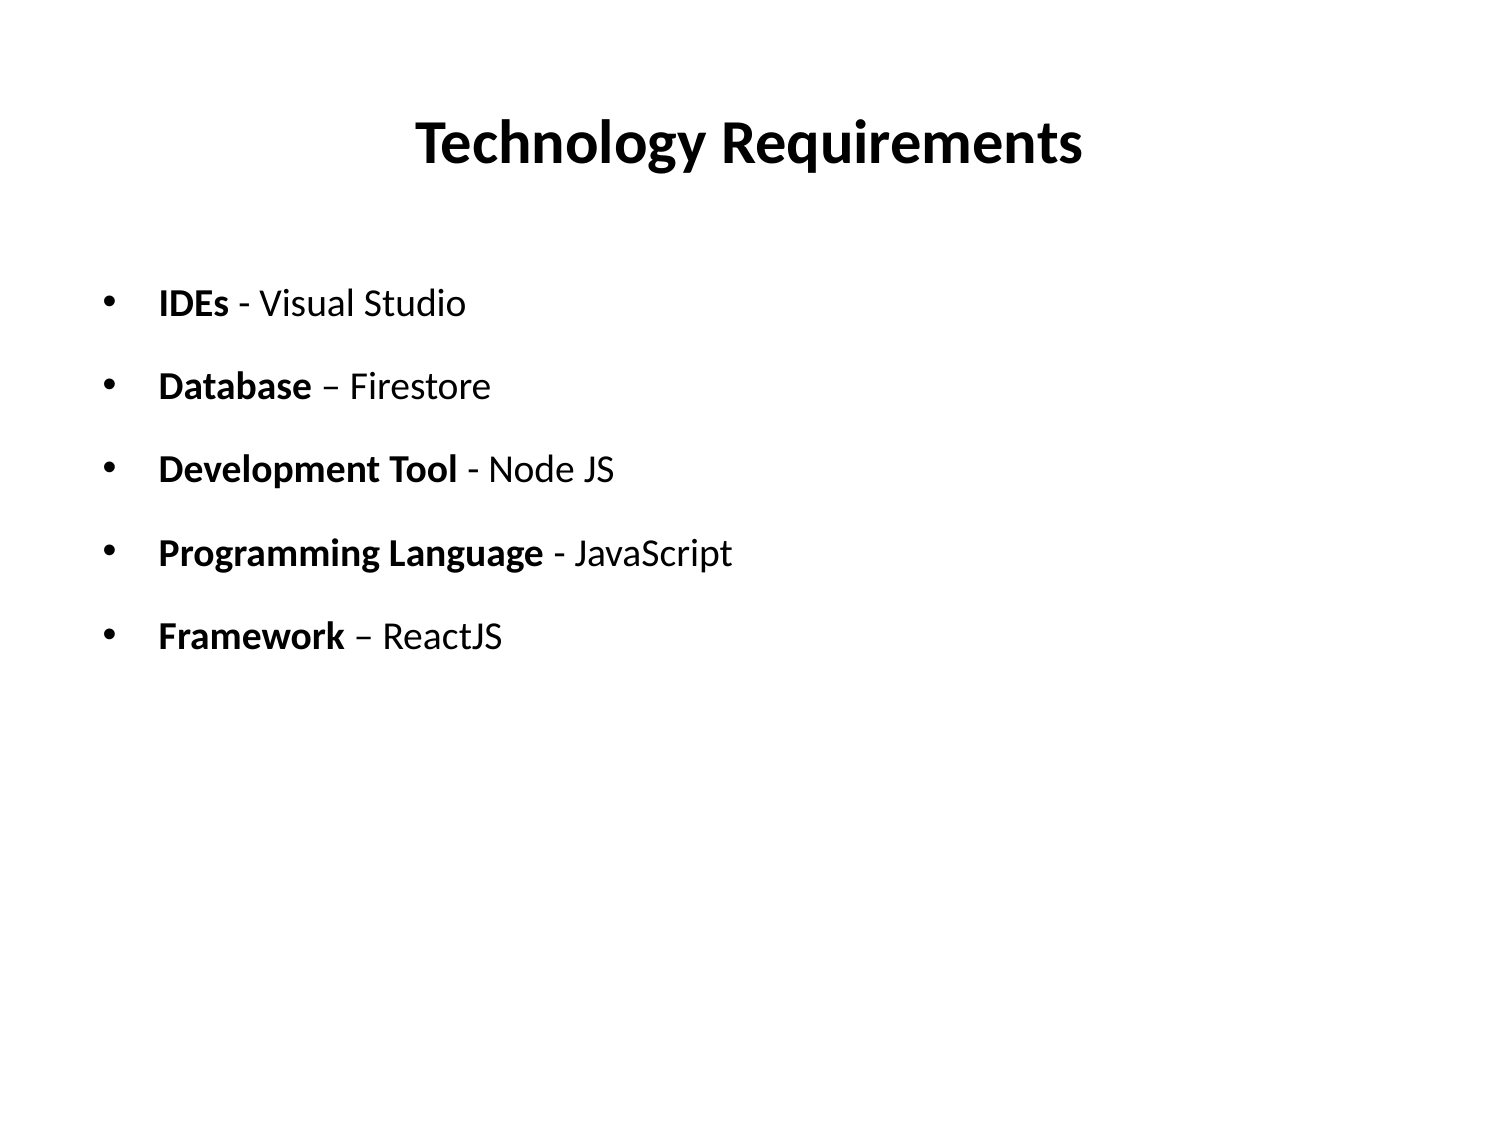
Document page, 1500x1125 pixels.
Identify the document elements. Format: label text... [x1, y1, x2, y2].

title Technology Requirements [75, 45, 1425, 233]
list IDEs - Visual Studio Database – Firestore Development Tool - Node JS Programming Language - JavaScript Framework – ReactJS [87, 262, 1438, 1005]
